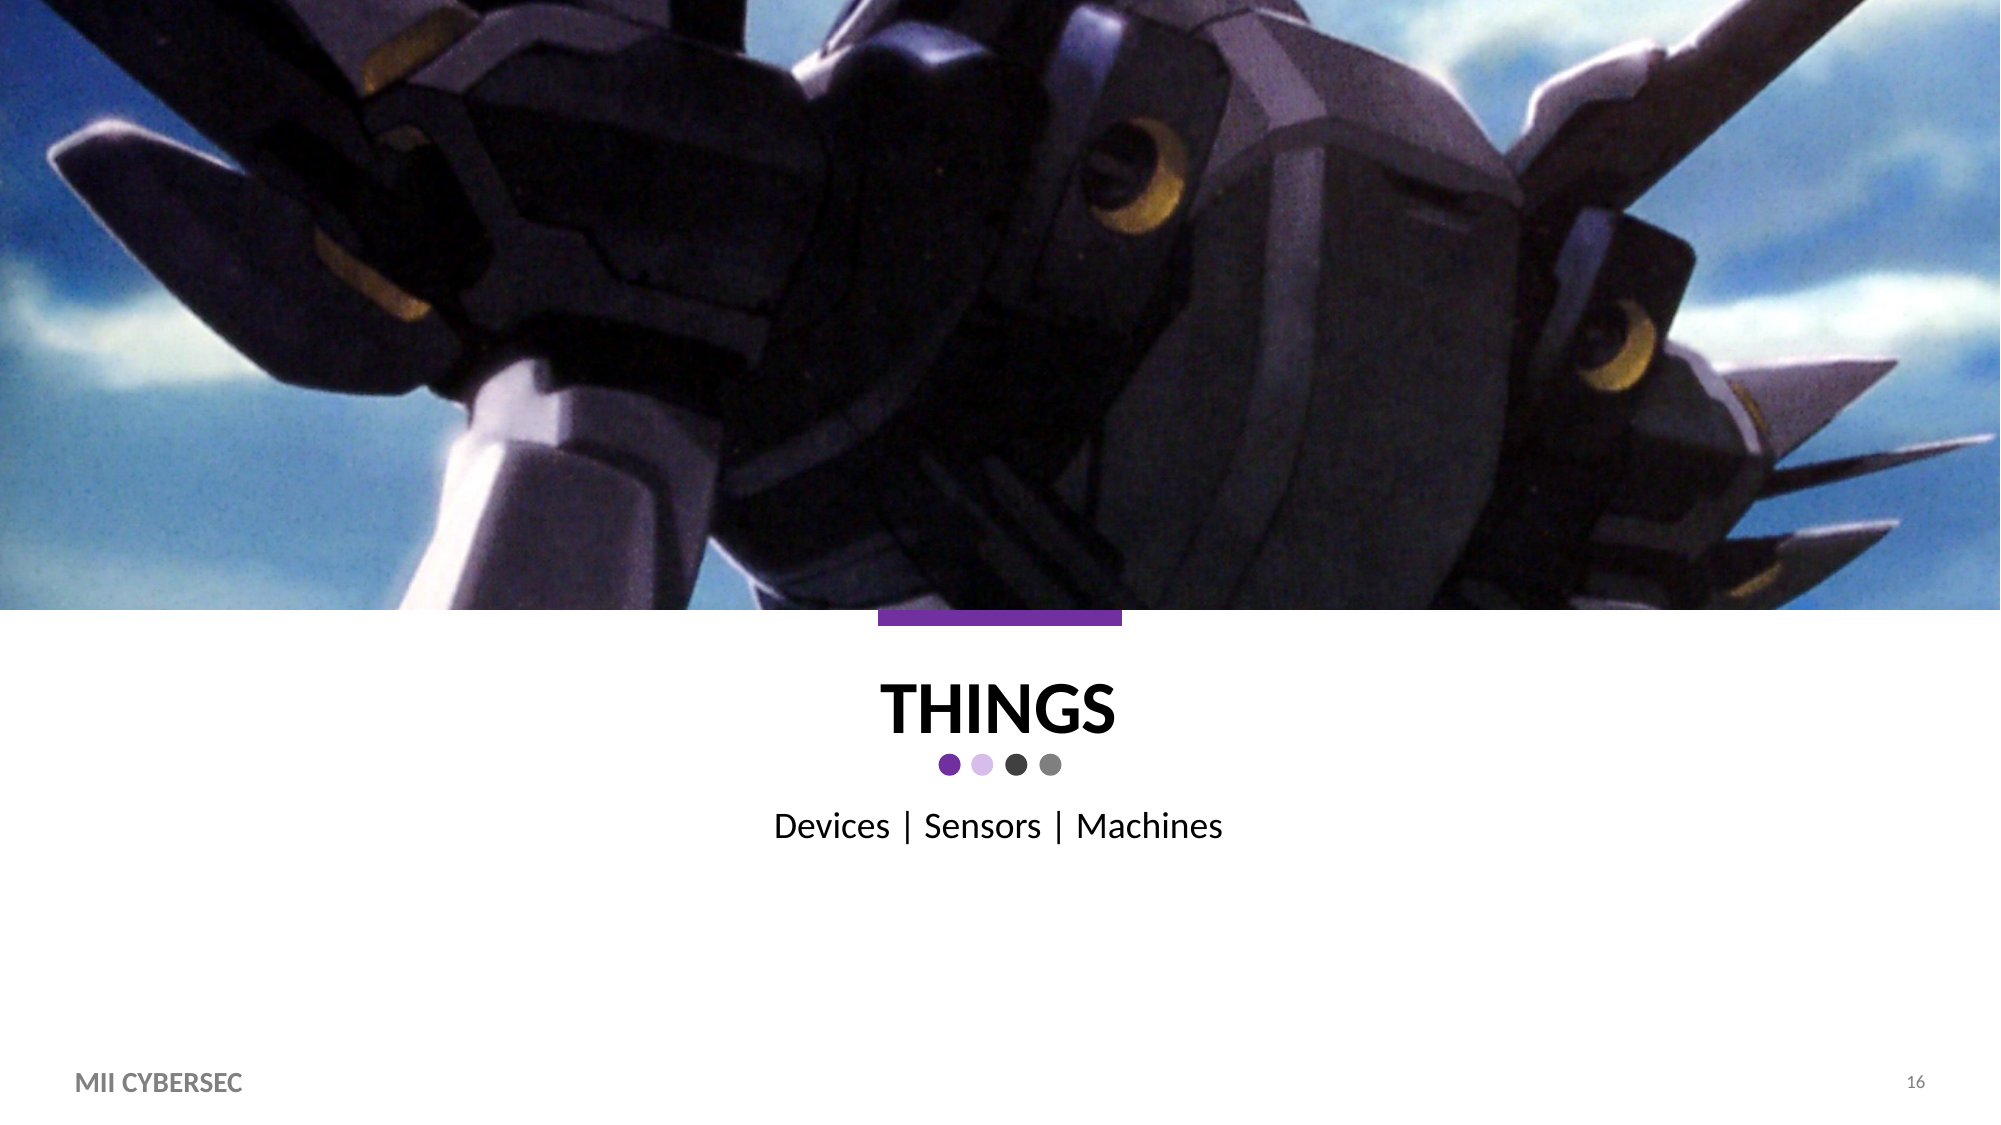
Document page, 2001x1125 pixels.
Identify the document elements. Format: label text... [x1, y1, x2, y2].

list MII Cybersec [59, 1060, 431, 1101]
picture [0, 0, 2000, 610]
list Devices | Sensors | Machines [136, 793, 1862, 1009]
title Things [136, 622, 1862, 758]
slide_number 16 [1490, 1060, 1941, 1102]
